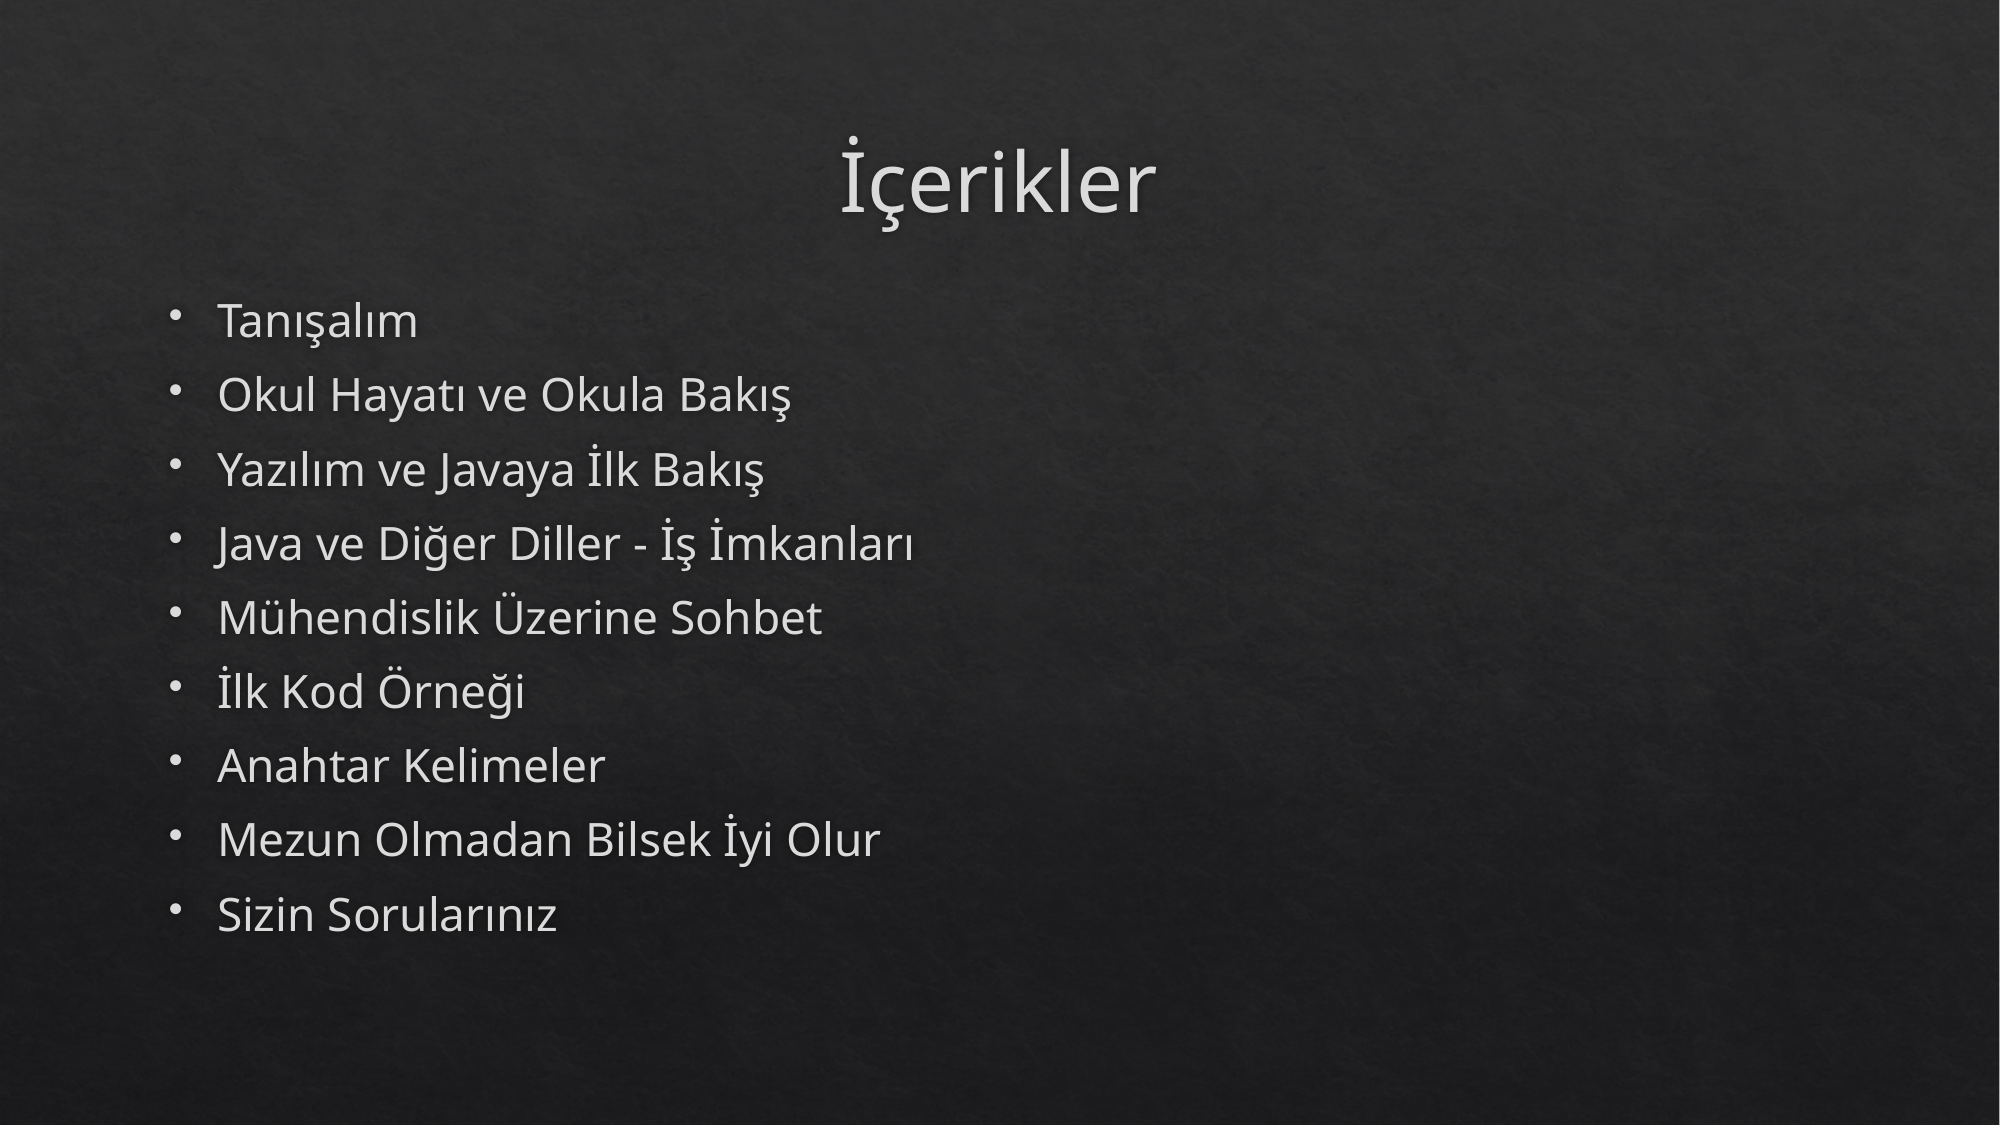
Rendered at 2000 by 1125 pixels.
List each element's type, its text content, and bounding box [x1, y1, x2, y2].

title İçerikler [149, 99, 1848, 260]
list Tanışalım Okul Hayatı ve Okula Bakış Yazılım ve Javaya İlk Bakış Java ve Diğer Diller - İş İmkanları Mühendislik Üzerine Sohbet İlk Kod Örneği Anahtar Kelimeler Mezun Olmadan Bilsek İyi Olur Sizin Sorularınız [149, 284, 1848, 950]
